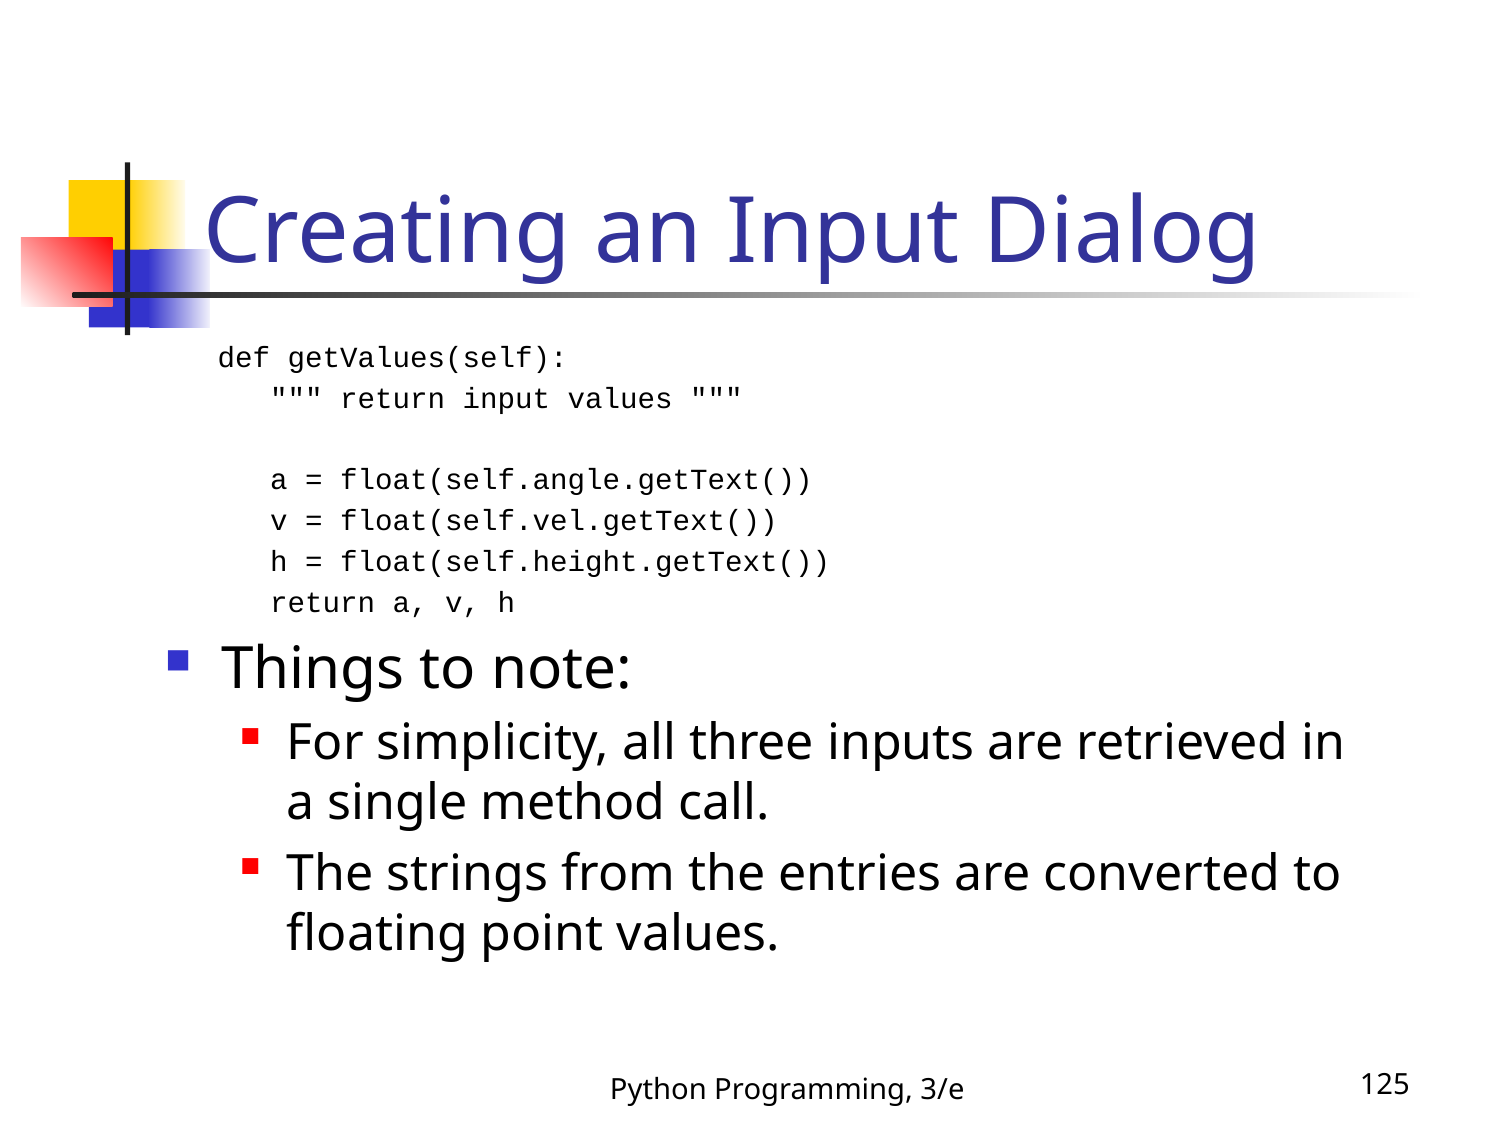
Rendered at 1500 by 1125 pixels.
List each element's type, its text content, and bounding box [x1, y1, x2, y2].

list def getValues(self): """ return input values """ a = float(self.angle.getText()) v = float(self.vel.getText()) h = float(self.height.getText()) return a, v, h Things to note: For simplicity, all three inputs are retrieved in a single method call. The strings from the entries are converted to floating point values. [150, 331, 1388, 975]
footer Python Programming, 3/e [549, 1037, 1026, 1113]
slide_number 125 [1112, 1037, 1426, 1113]
title Creating an Input Dialog [188, 101, 1468, 289]
